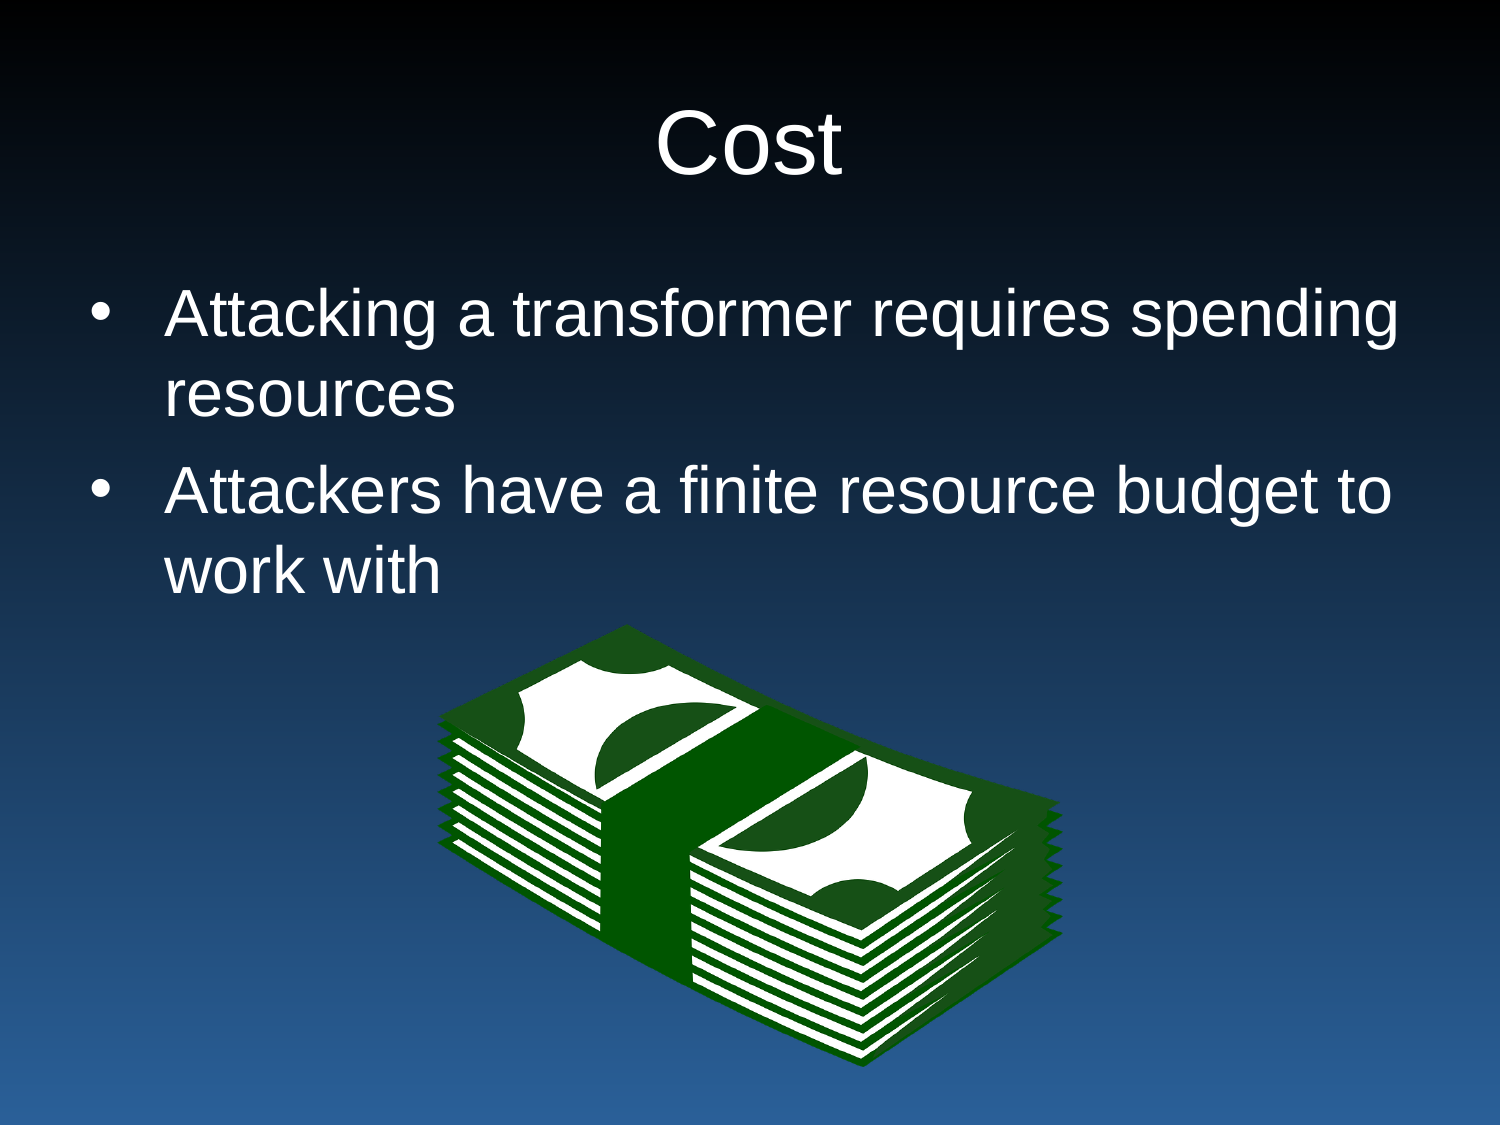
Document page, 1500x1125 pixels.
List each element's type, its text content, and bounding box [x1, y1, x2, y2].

title Cost [75, 45, 1424, 232]
list Attacking a transformer requires spending resources Attackers have a finite resource budget to work with [75, 262, 1424, 1004]
picture [437, 624, 1063, 1067]
